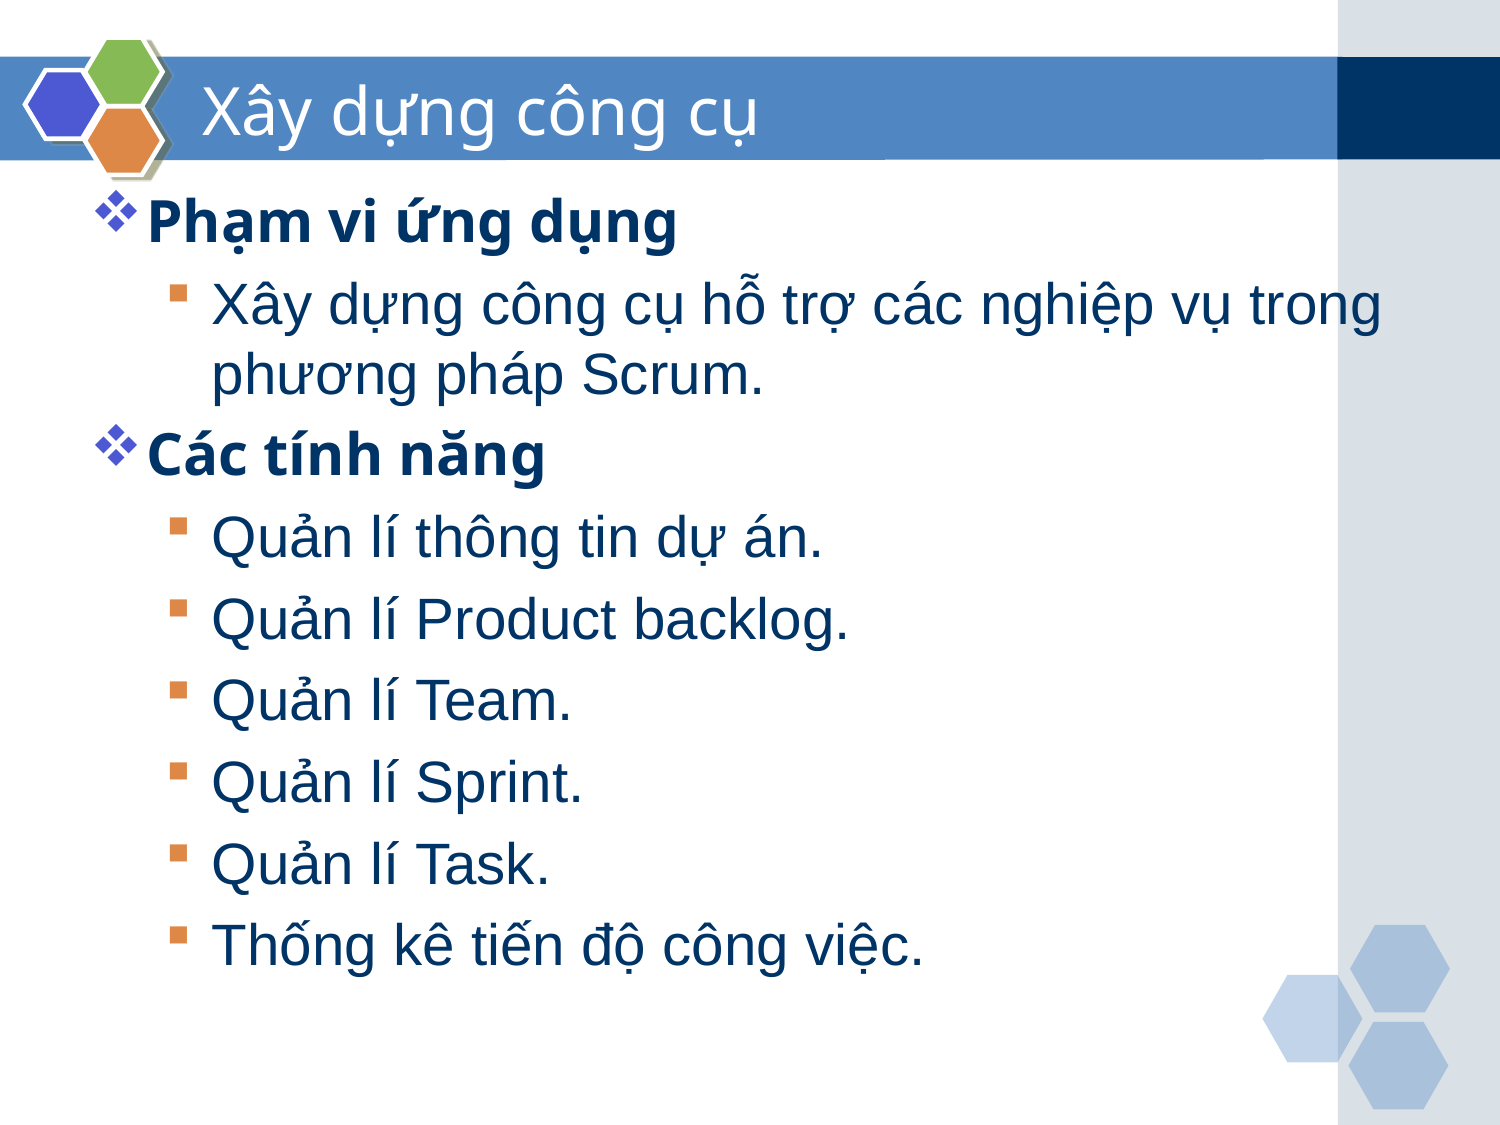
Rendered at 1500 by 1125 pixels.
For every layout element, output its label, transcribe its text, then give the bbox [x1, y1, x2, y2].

list Phạm vi ứng dụng Xây dựng công cụ hỗ trợ các nghiệp vụ trong phương pháp Scrum. Các tính năng Quản lí thông tin dự án. Quản lí Product backlog. Quản lí Team. Quản lí Sprint. Quản lí Task. Thống kê tiến độ công việc. [75, 176, 1425, 1038]
title Xây dựng công cụ [187, 62, 1288, 155]
